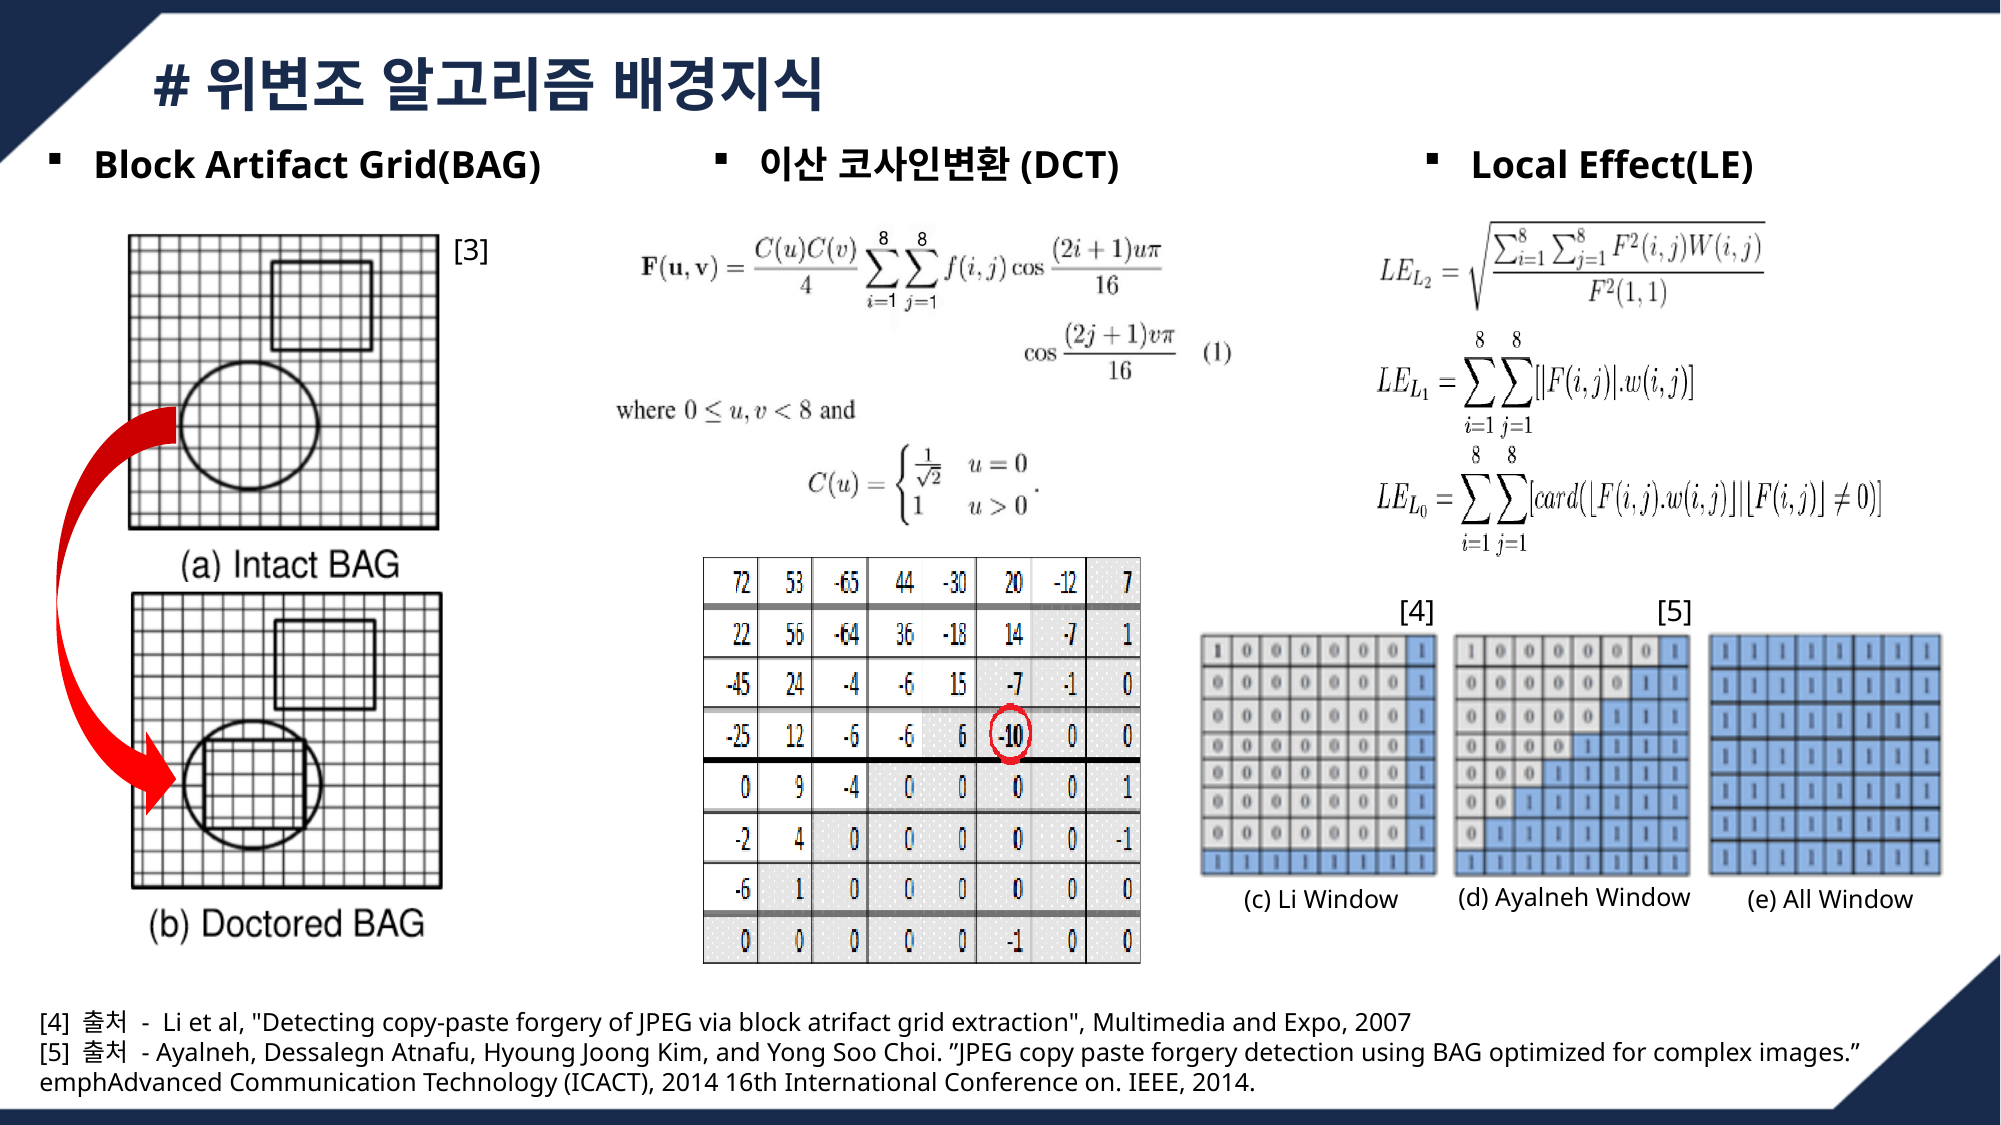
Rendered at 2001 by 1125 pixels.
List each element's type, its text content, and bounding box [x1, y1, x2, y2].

text_box [4] 출처 - Li et al, "Detecting copy-paste forgery of JPEG via block atrifact grid extraction", Multimedia and Expo, 2007 [5] 출처 - Ayalneh, Dessalegn Atnafu, Hyoung Joong Kim, and Yong Soo Choi. ”JPEG copy paste forgery detection using BAG optimized for complex images.” emphAdvanced Communication Technology (ICACT), 2014 16th International Conference on. IEEE, 2014. [24, 998, 1963, 1104]
text_box #위변조 알고리즘 배경지식 [138, 40, 1066, 125]
text_box 이산 코사인변환(DCT) [697, 133, 1135, 194]
text_box (e) All Window [1732, 883, 1929, 921]
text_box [115, 223, 504, 946]
text_box Block Artifact Grid(BAG) [31, 133, 557, 194]
text_box [55, 430, 115, 775]
text_box [0, 0, 2000, 75]
picture [0, 0, 2001, 1125]
text_box Local Effect(LE) [1408, 133, 1769, 194]
text_box (c) Li Window [1229, 883, 1414, 921]
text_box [1365, 216, 1885, 558]
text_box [1384, 585, 1707, 628]
text_box (d) Ayalneh Window [1443, 883, 1707, 920]
